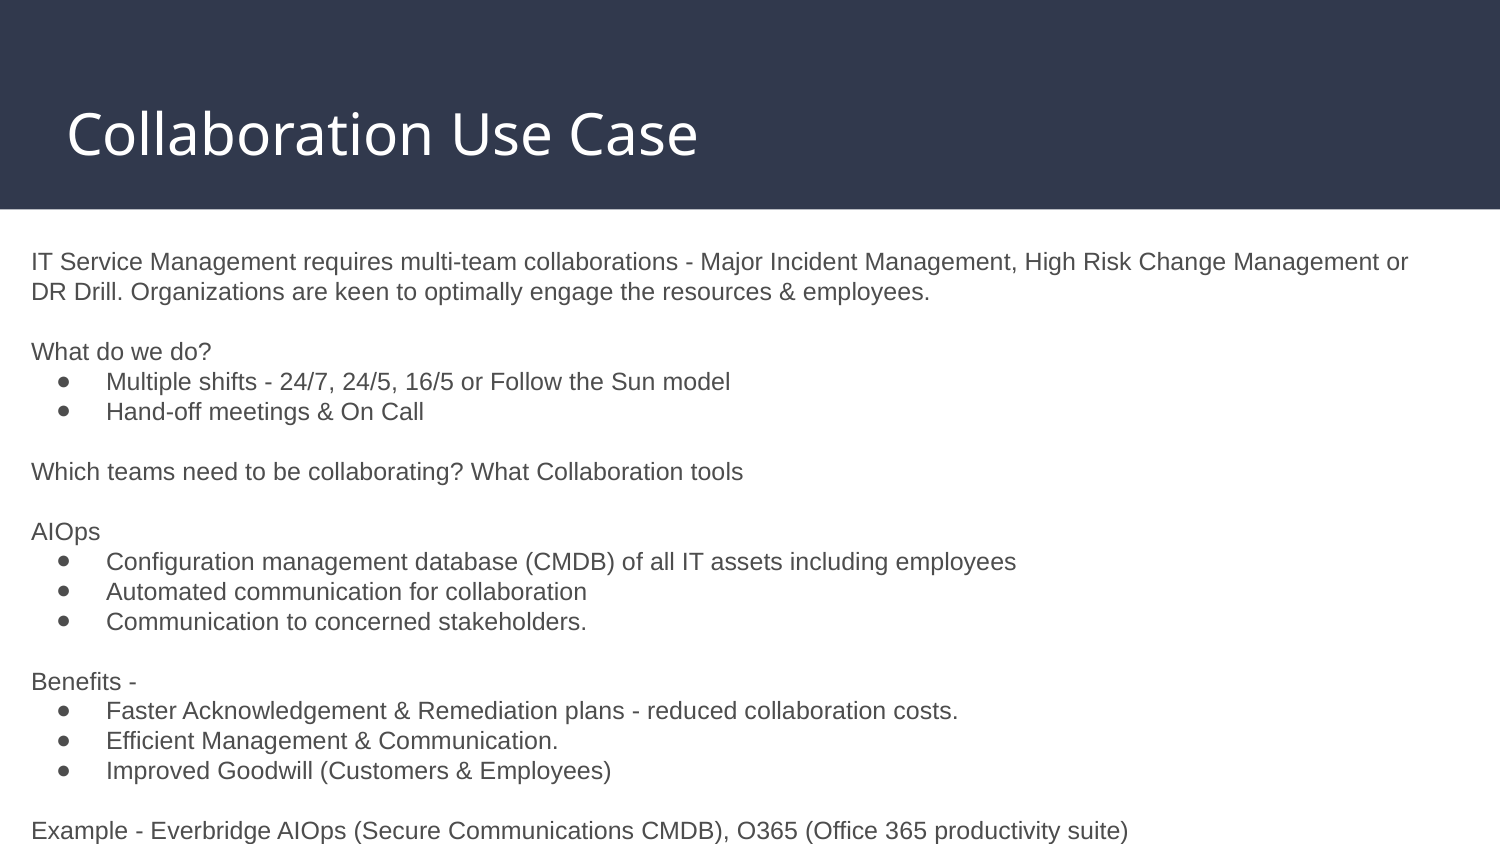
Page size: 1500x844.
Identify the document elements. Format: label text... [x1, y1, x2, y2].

title Collaboration Use Case [51, 82, 1449, 185]
text_box IT Service Management requires multi-team collaborations - Major Incident Management, High Risk Change Management or DR Drill. Organizations are keen to optimally engage the resources & employees. What do we do? Multiple shifts - 24/7, 24/5, 16/5 or Follow the Sun model Hand-off meetings & On Call Which teams need to be collaborating? What Collaboration tools AIOps Configuration management database (CMDB) of all IT assets including employees Automated communication for collaboration Communication to concerned stakeholders. Benefits - Faster Acknowledgement & Remediation plans - reduced collaboration costs. Efficient Management & Communication. Improved Goodwill (Customers & Employees) Example - Everbridge AIOps (Secure Communications CMDB), O365 (Office 365 productivity suite) [16, 230, 1449, 844]
